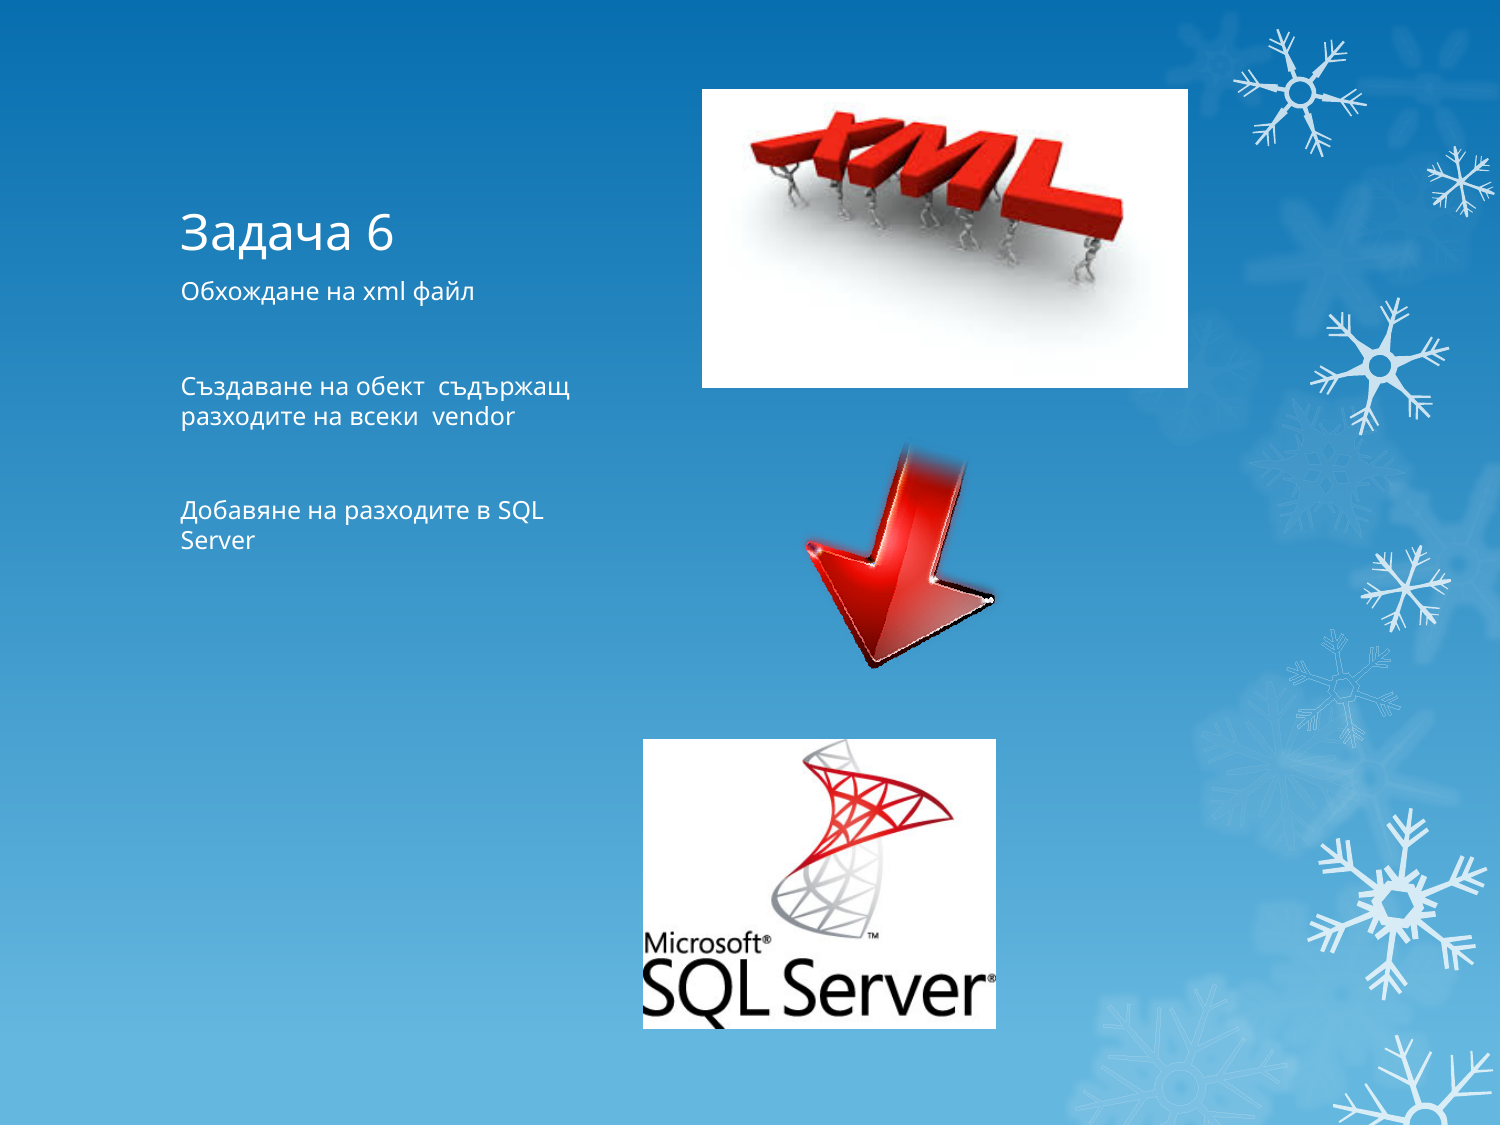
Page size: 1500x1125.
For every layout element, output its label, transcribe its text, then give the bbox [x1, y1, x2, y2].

picture [643, 739, 996, 1029]
list Обхождане на xml файл Създаване на обект съдържащ разходите на всеки vendor Добавяне на разходите в SQL Server [165, 267, 603, 962]
picture [757, 410, 1048, 701]
picture [702, 89, 1188, 389]
title Задача 6 [165, 73, 603, 267]
